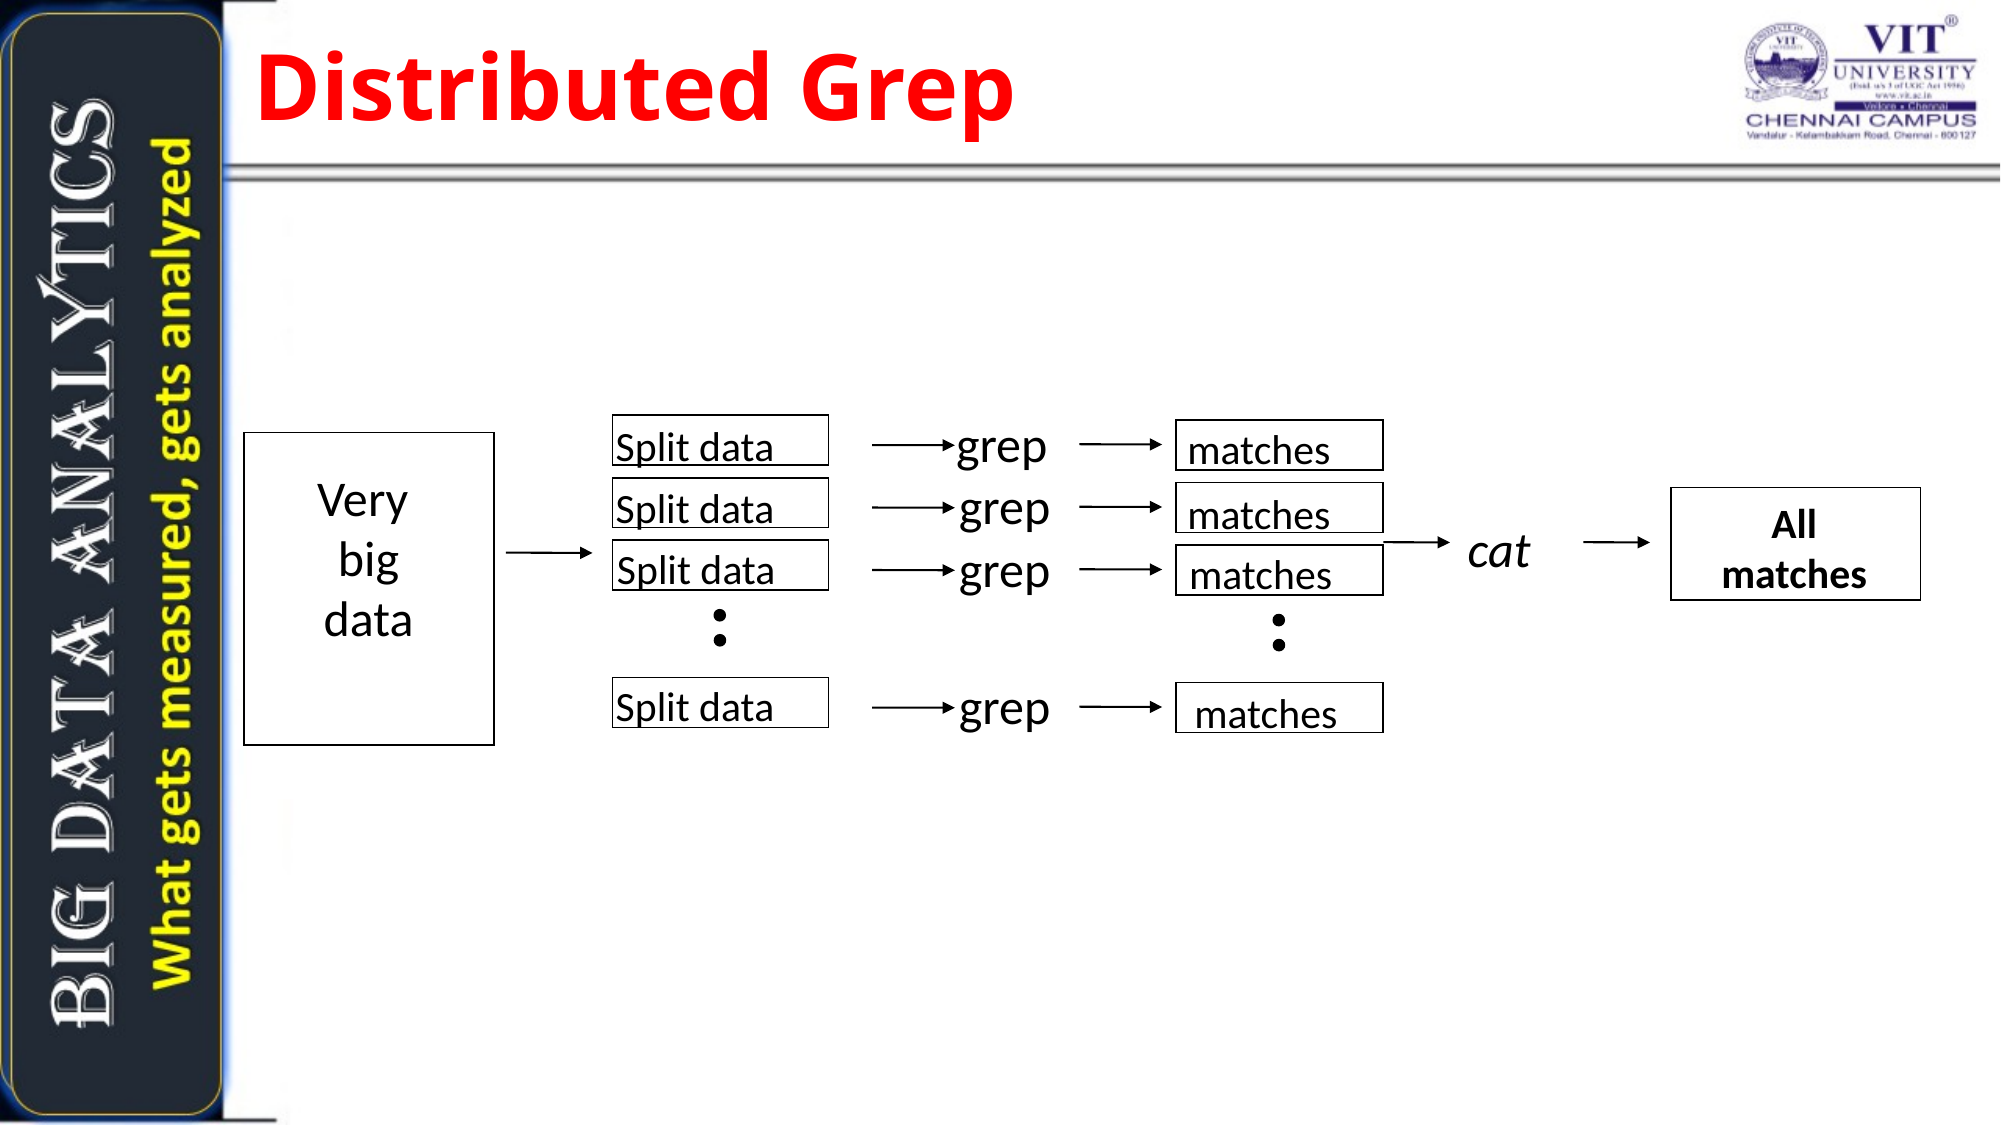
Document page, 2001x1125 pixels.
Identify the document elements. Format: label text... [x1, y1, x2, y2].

text_box Distributed Grep [239, 16, 1725, 166]
text_box Very big data [274, 459, 463, 655]
text_box [244, 432, 494, 745]
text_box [871, 404, 1384, 745]
picture [0, 0, 2001, 1125]
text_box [505, 411, 829, 738]
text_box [1382, 487, 1921, 605]
